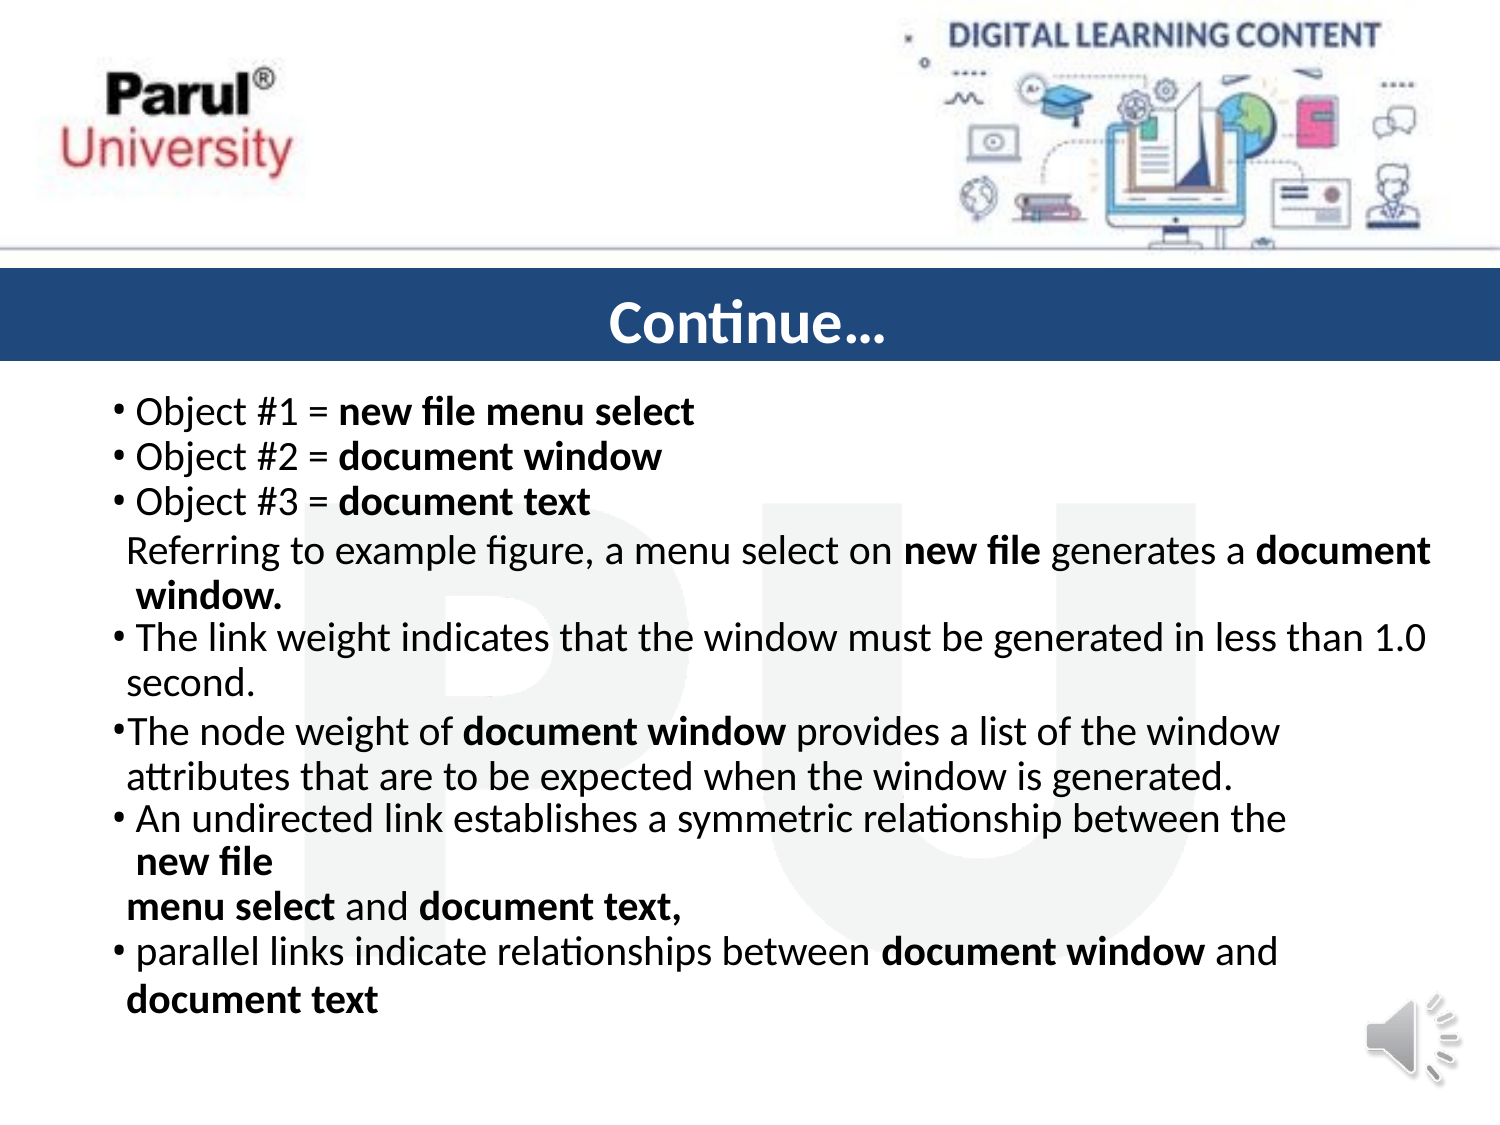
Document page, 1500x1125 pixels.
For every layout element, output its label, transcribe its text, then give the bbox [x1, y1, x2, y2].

picture [1364, 989, 1465, 1090]
text_box [0, 275, 1500, 361]
picture [0, 0, 1500, 268]
title Continue… [607, 278, 893, 383]
text_box Object #1 = new file menu select Object #2 = document window Object #3 = document text Referring to example figure, a menu select on new file generates a document window. The link weight indicates that the window must be generated in less than 1.0 second. The node weight of document window provides a list of the window attributes that are to be expected when the window is generated. An undirected link establishes a symmetric relationship between the new file menu select and document text, parallel links indicate relationships between document window and document text [109, 383, 1445, 1022]
